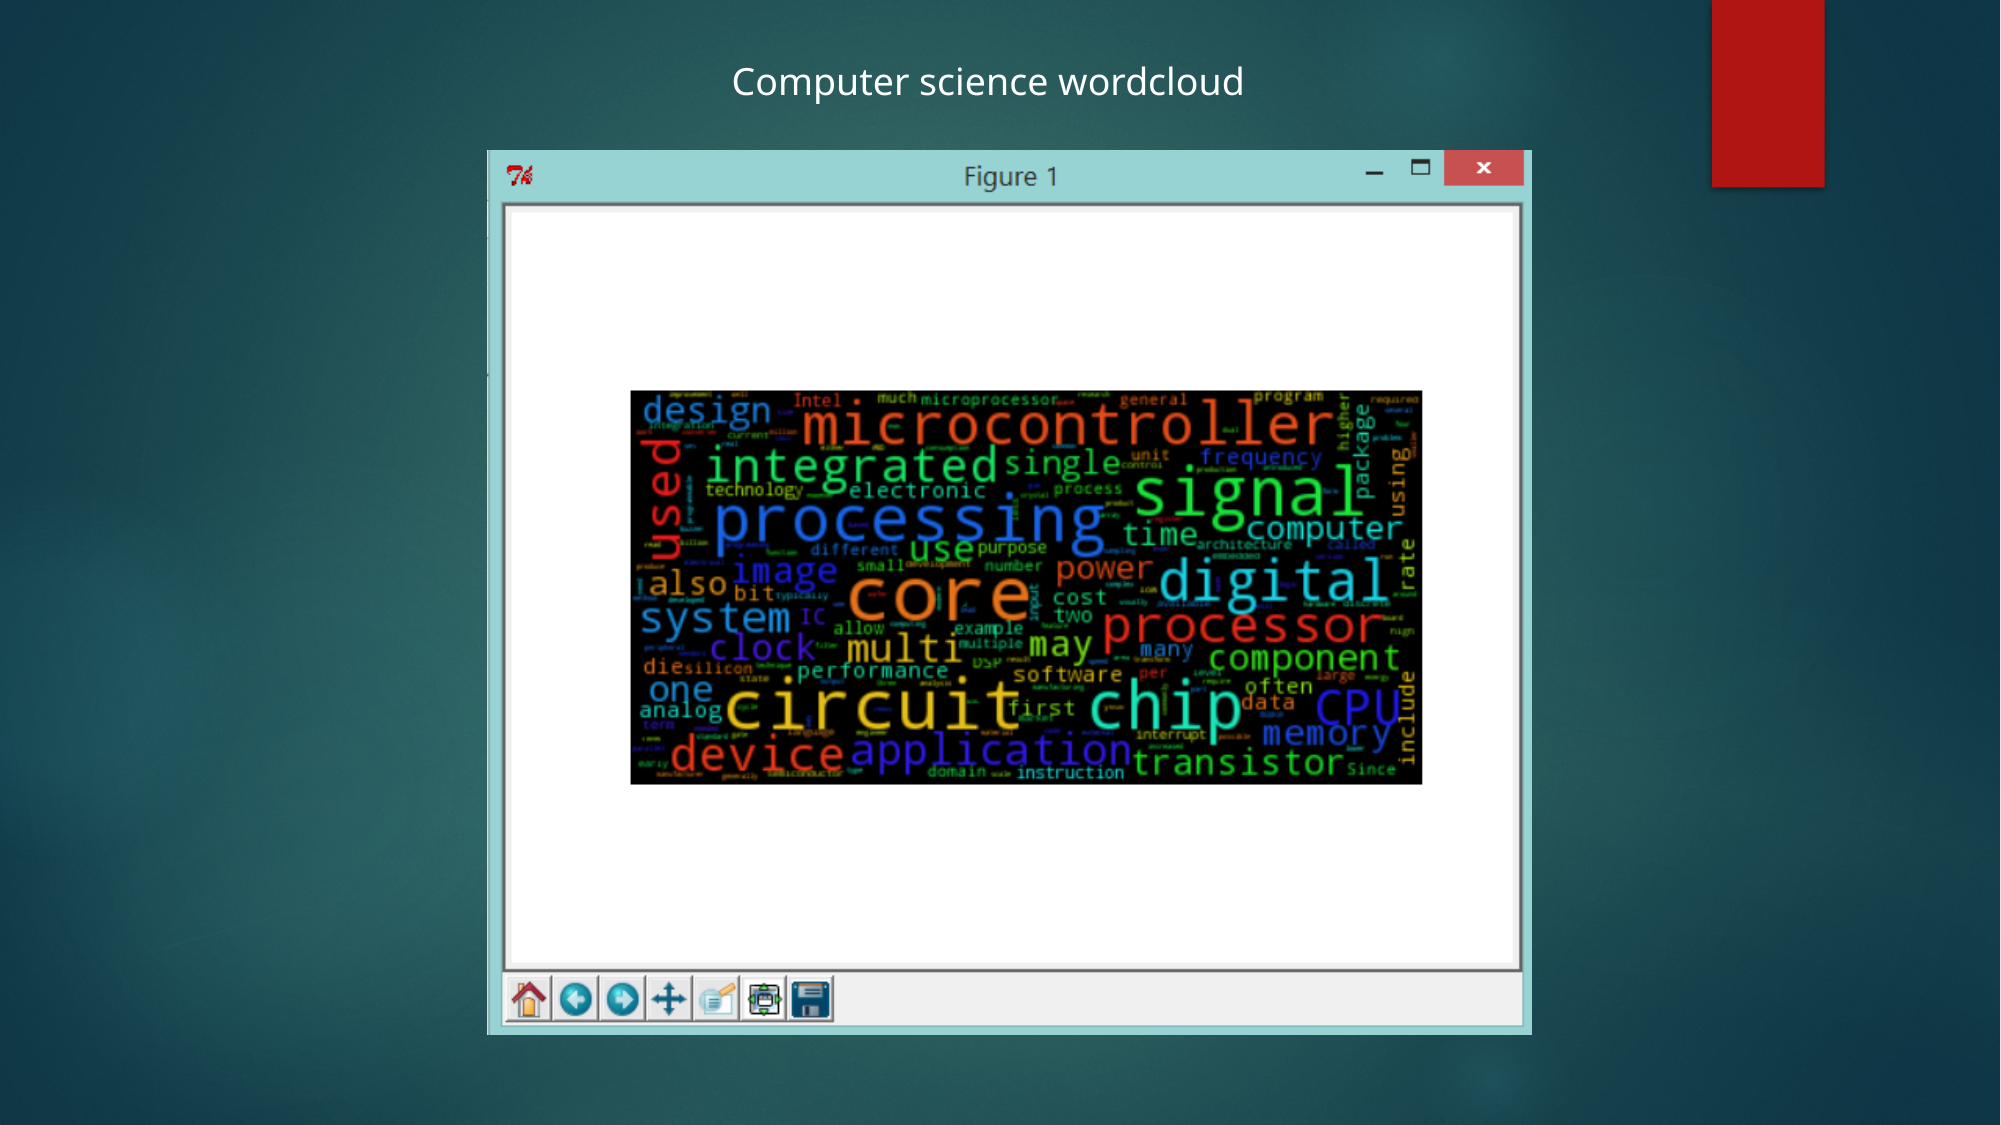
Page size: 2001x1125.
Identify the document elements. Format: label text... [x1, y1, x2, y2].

picture [0, 0, 1576, 1125]
text_box Computer science wordcloud [716, 50, 1484, 111]
